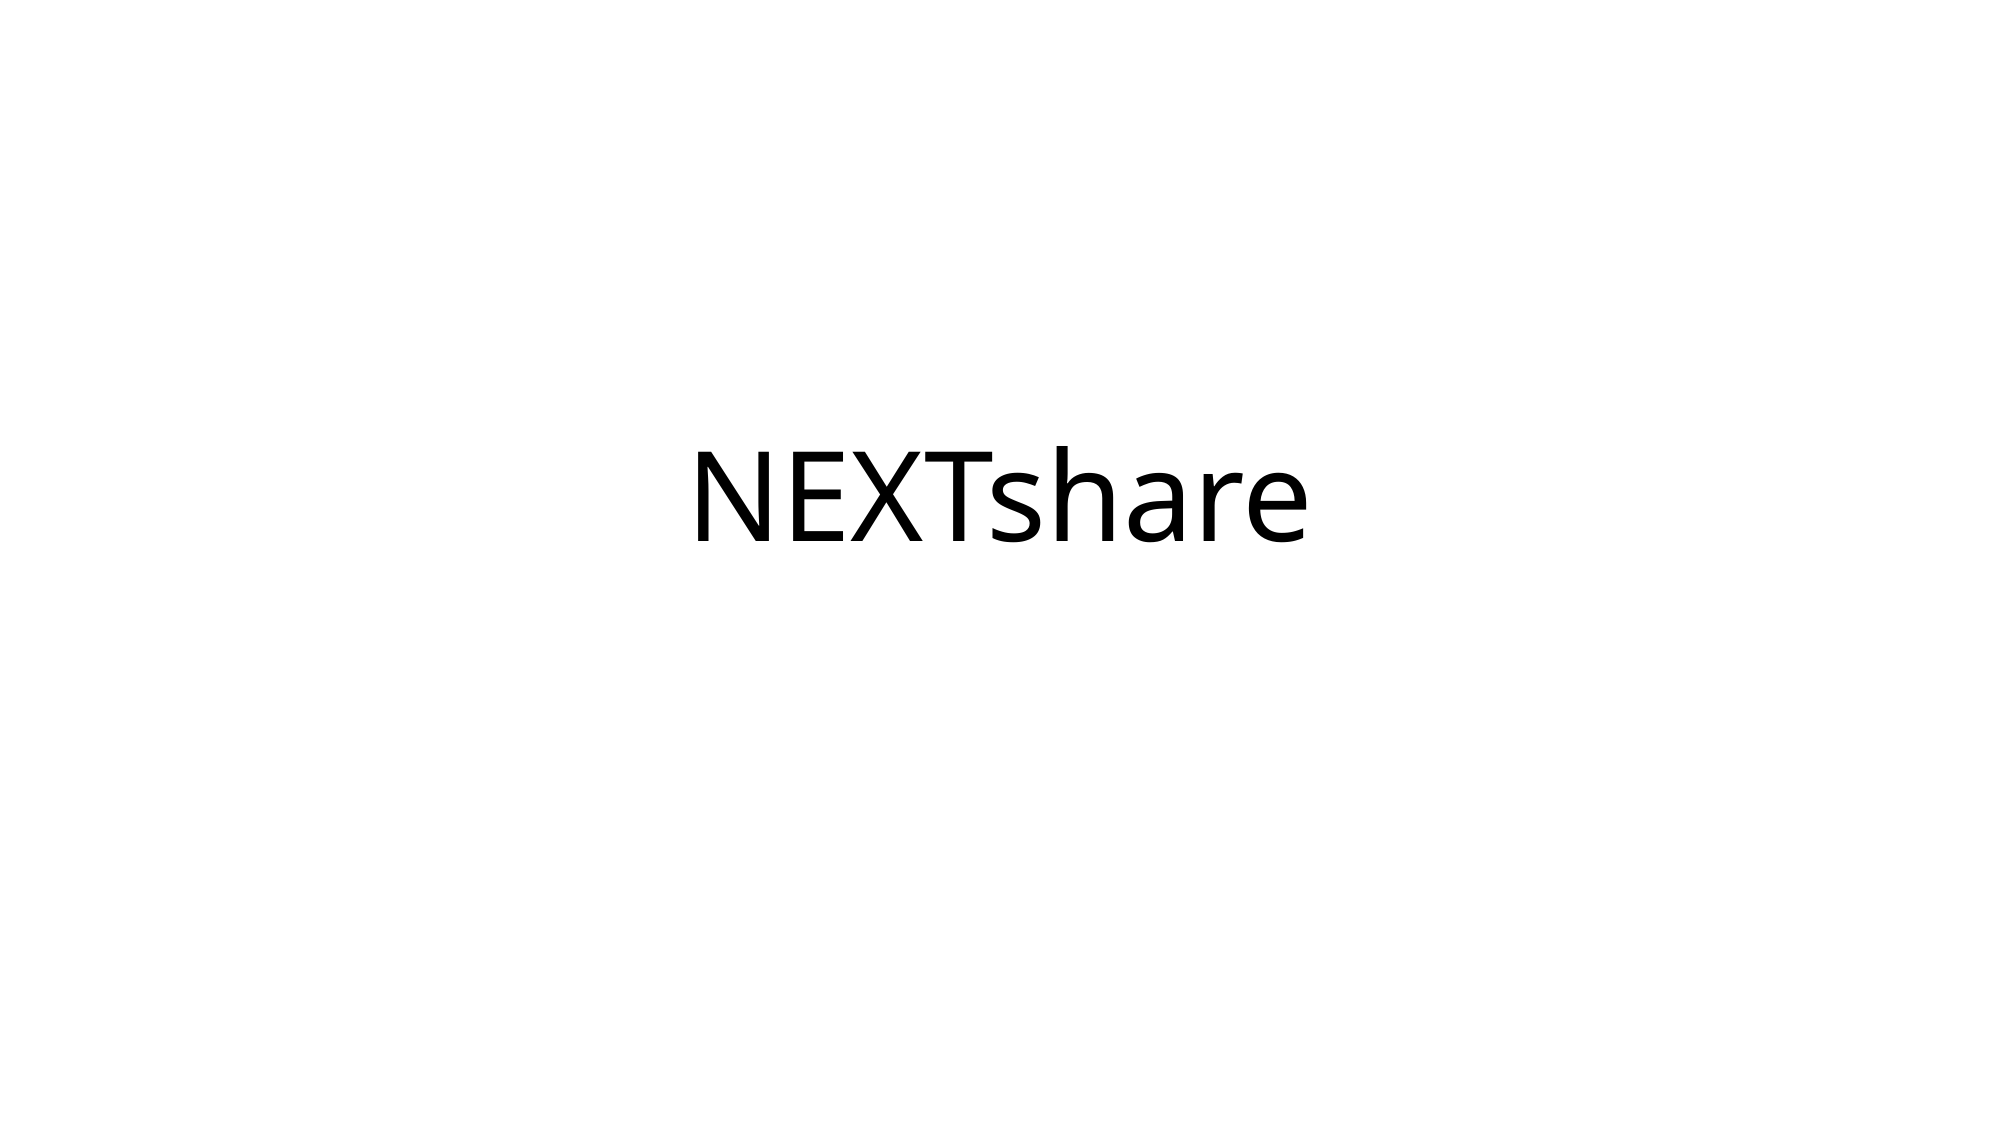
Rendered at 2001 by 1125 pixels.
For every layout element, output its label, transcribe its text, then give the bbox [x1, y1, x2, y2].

title NEXTshare [249, 184, 1750, 576]
